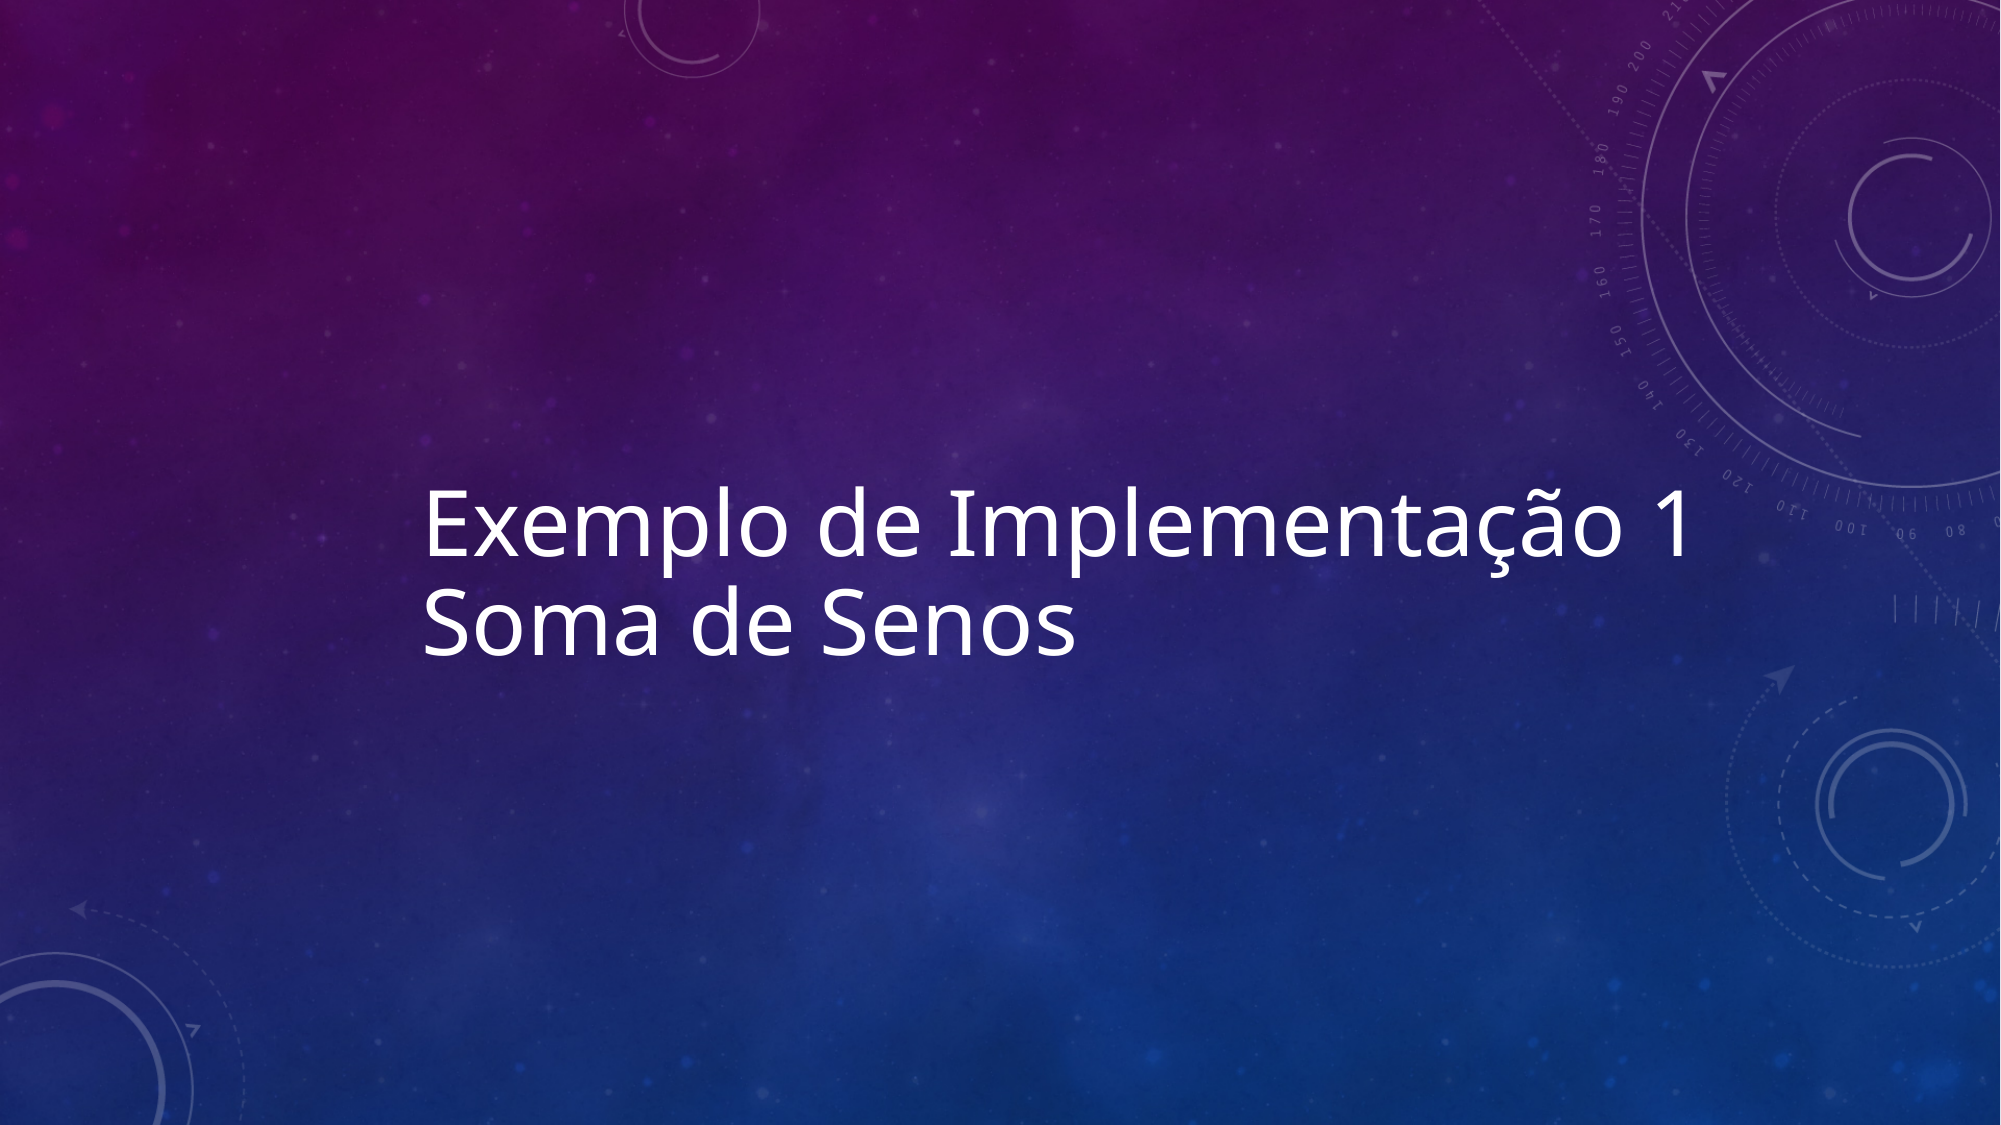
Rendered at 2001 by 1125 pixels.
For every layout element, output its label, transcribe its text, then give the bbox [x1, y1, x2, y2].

picture [0, 0, 2001, 1125]
text_box Exemplo de Implementação 1 Soma de Senos [406, 470, 1748, 688]
